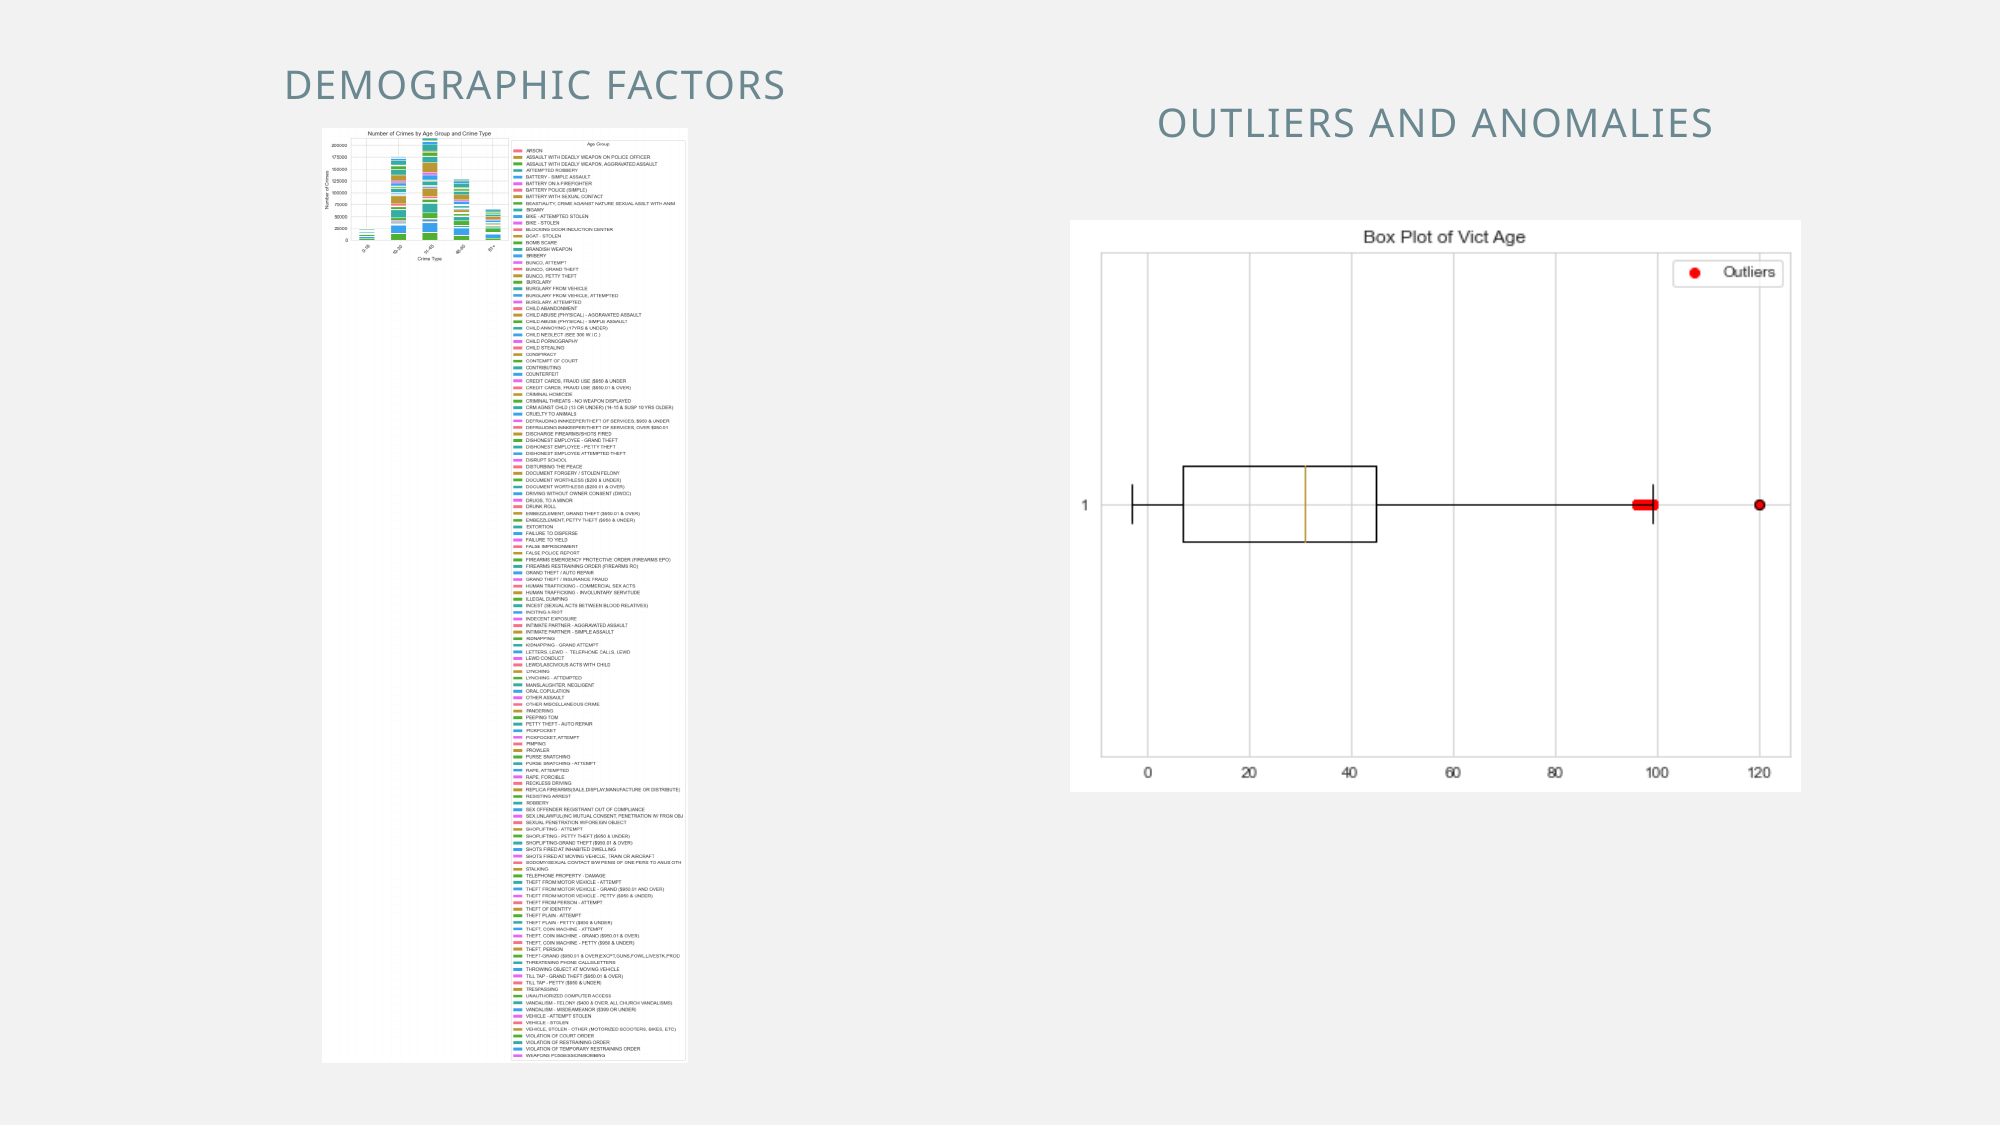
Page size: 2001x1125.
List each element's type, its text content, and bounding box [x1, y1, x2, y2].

list Outliers and anomalies [1085, 37, 1786, 153]
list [1070, 220, 1801, 792]
list Demographic factors [184, 0, 886, 116]
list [322, 128, 688, 1063]
